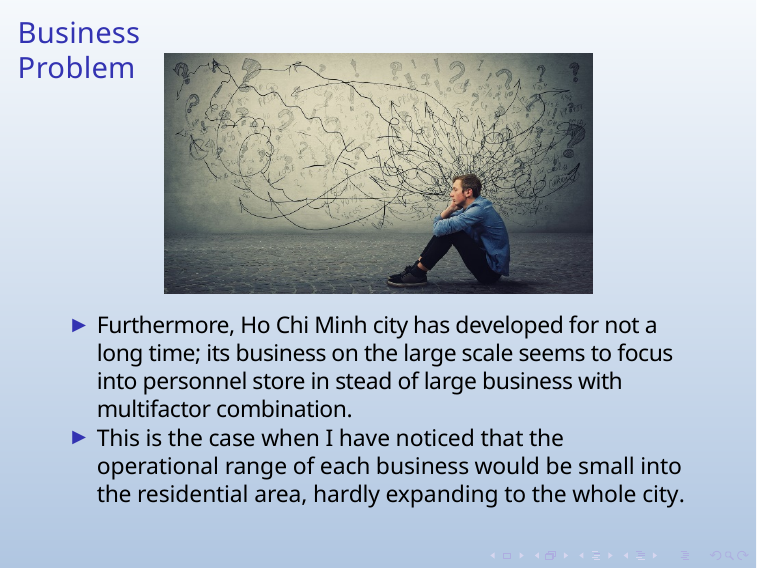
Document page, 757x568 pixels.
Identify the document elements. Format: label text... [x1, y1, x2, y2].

title Business Problem [15, 11, 235, 110]
text_box Furthermore, Ho Chi Minh city has developed for not a long time; its business on the large scale seems to focus into personnel store in stead of large business with multifactor combination. This is the case when I have noticed that the operational range of each business would be small into the residential area, hardly expanding to the whole city. [61, 308, 695, 507]
picture [163, 52, 593, 295]
